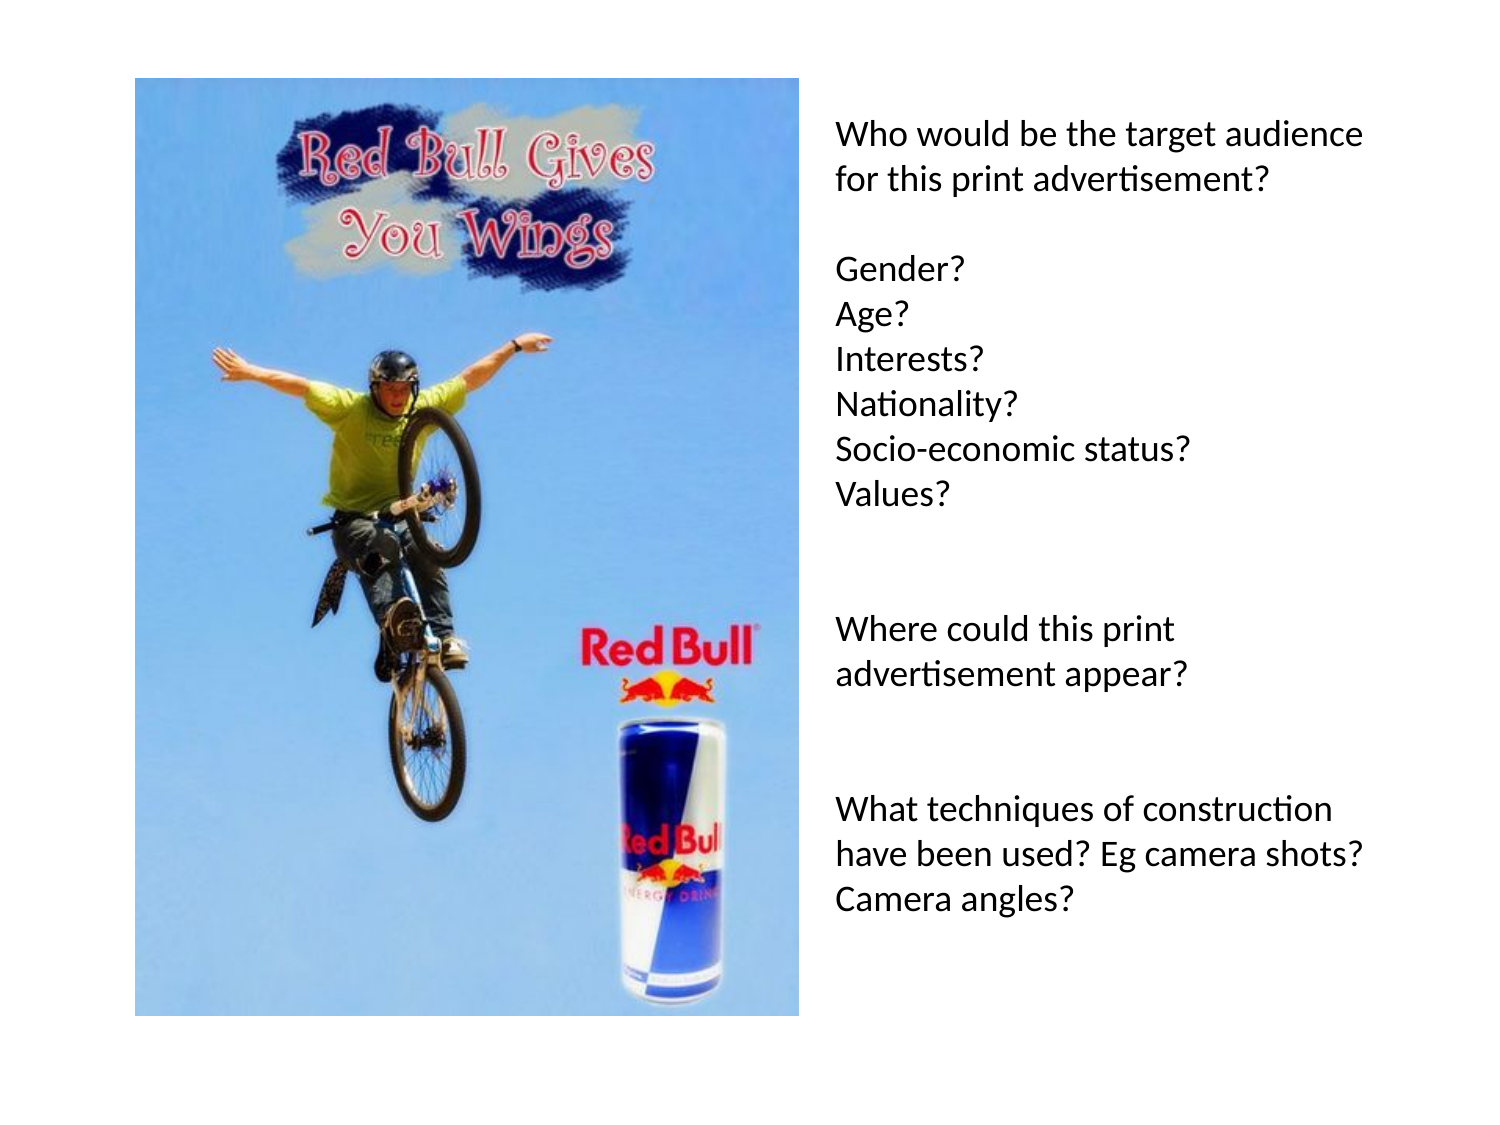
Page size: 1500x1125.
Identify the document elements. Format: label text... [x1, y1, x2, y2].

text_box Who would be the target audience for this print advertisement? Gender? Age? Interests? Nationality? Socio-economic status? Values? Where could this print advertisement appear? What techniques of construction have been used? Eg camera shots? Camera angles? [820, 101, 1418, 927]
picture [135, 77, 799, 1016]
